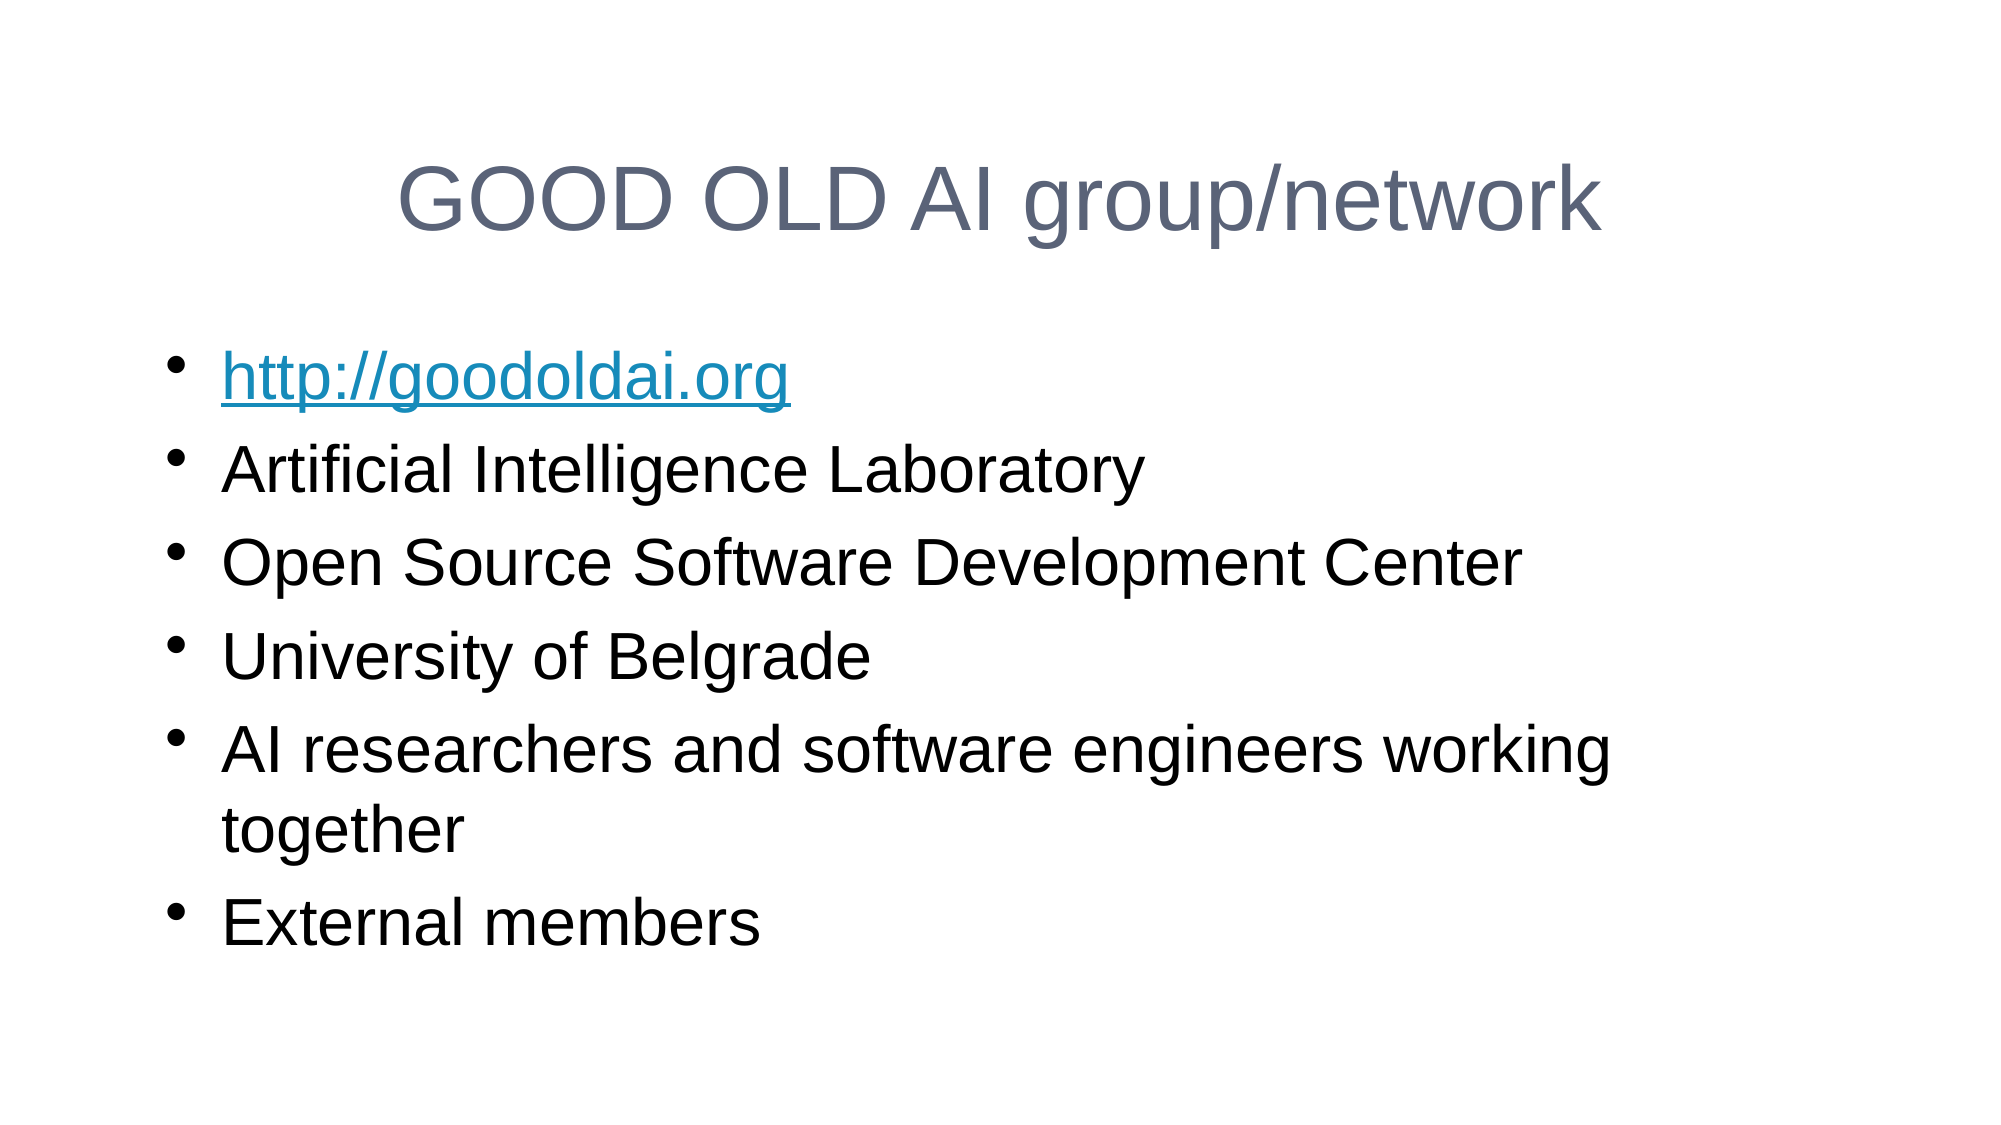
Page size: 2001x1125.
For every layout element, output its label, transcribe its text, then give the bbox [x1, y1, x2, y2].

list http://goodoldai.org Artificial Intelligence Laboratory Open Source Software Development Center University of Belgrade AI researchers and software engineers working together External members [150, 324, 1850, 1000]
title GOOD OLD AI group/network [150, 99, 1850, 288]
